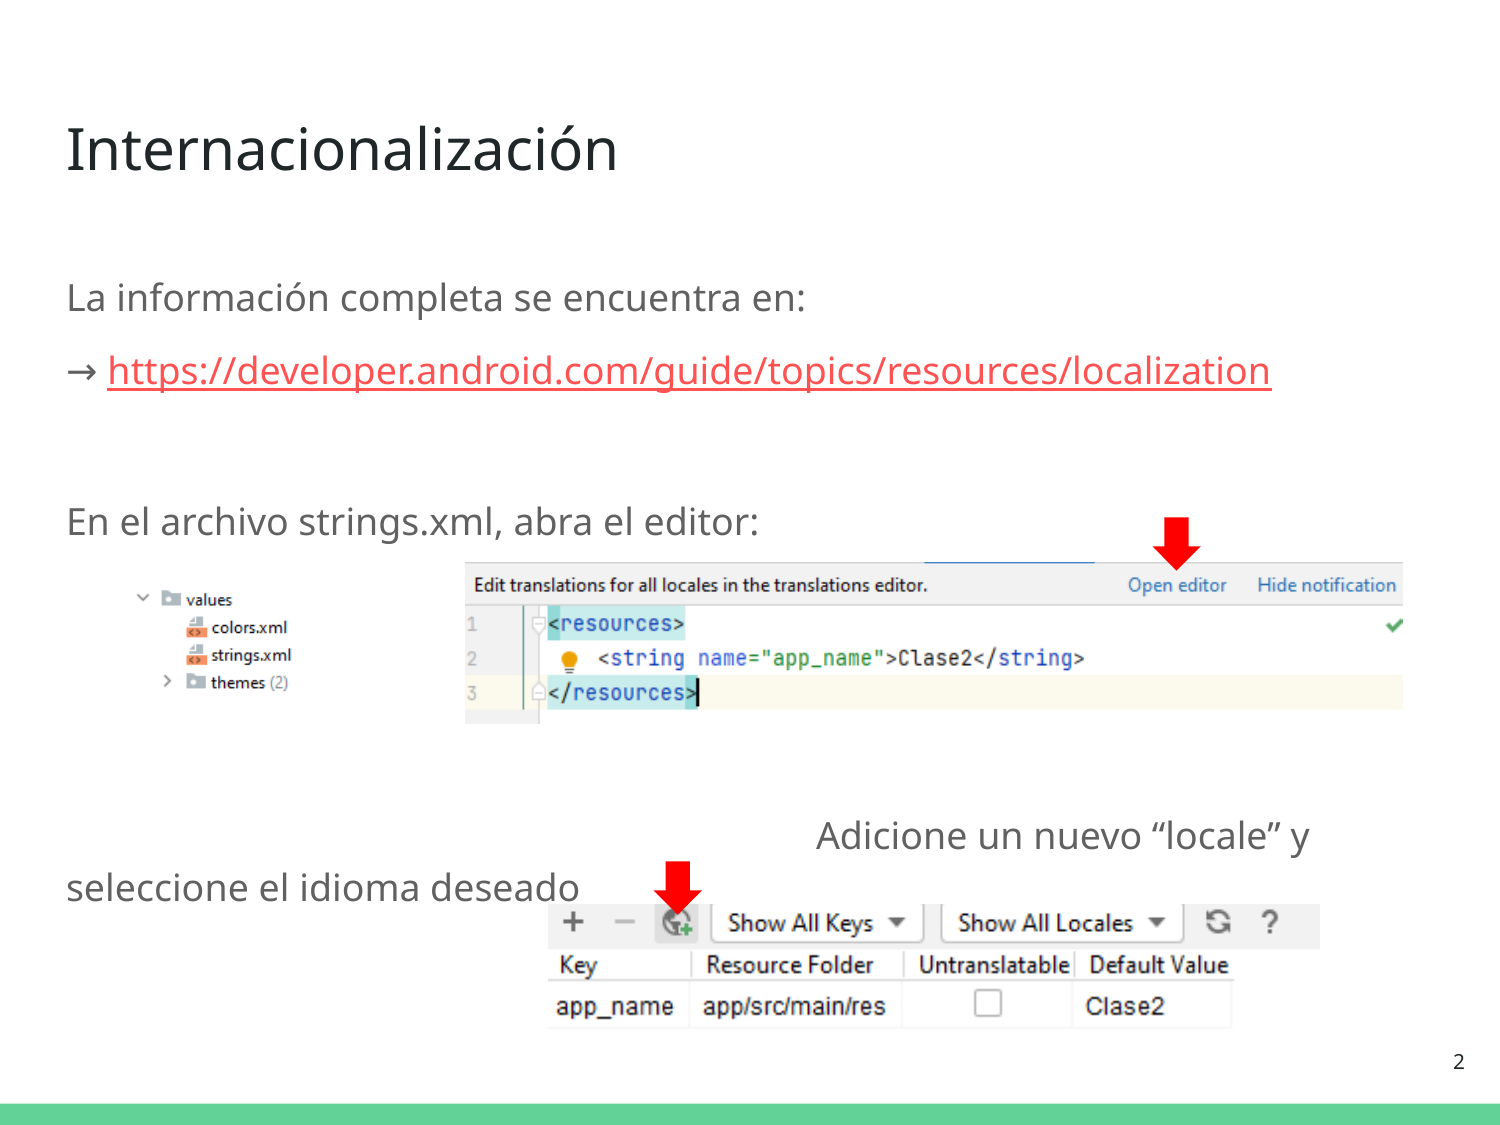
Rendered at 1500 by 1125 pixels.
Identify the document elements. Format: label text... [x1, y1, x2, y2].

text_box [1152, 517, 1201, 560]
picture [548, 903, 1320, 1081]
text_box [653, 861, 702, 902]
list La información completa se encuentra en: → https://developer.android.com/guide/topics/resources/localization En el archivo strings.xml, abra el editor: Adicione un nuevo “locale” y seleccione el idioma deseado [51, 252, 1480, 974]
picture [126, 585, 315, 701]
picture [464, 562, 1403, 724]
title Internacionalización [51, 97, 1449, 223]
slide_number ‹#› [1389, 1019, 1480, 1106]
